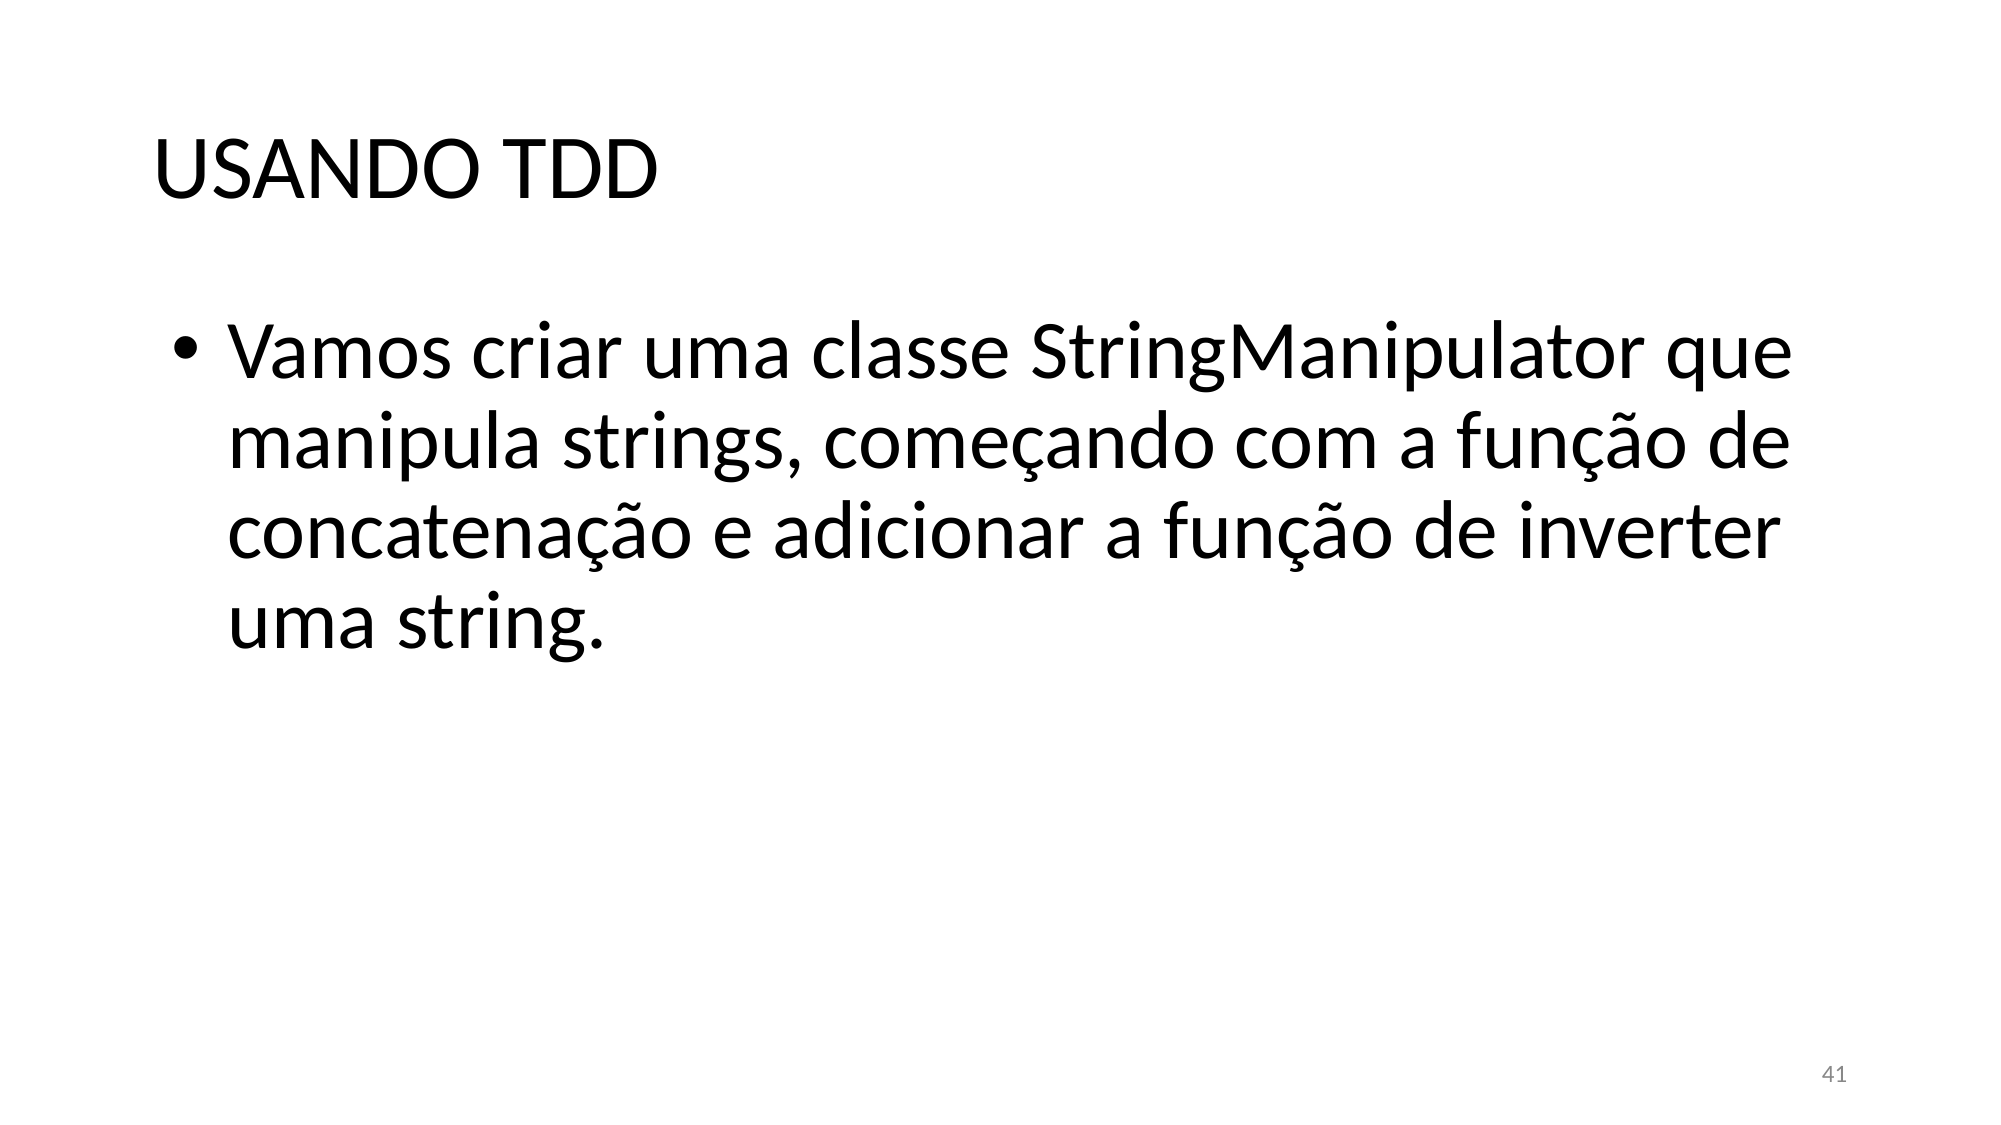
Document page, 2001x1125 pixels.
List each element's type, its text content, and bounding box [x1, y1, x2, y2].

title USANDO TDD [137, 59, 1863, 278]
slide_number 41 [1412, 1042, 1863, 1103]
list Vamos criar uma classe StringManipulator que manipula strings, começando com a função de concatenação e adicionar a função de inverter uma string. [137, 299, 1863, 1014]
